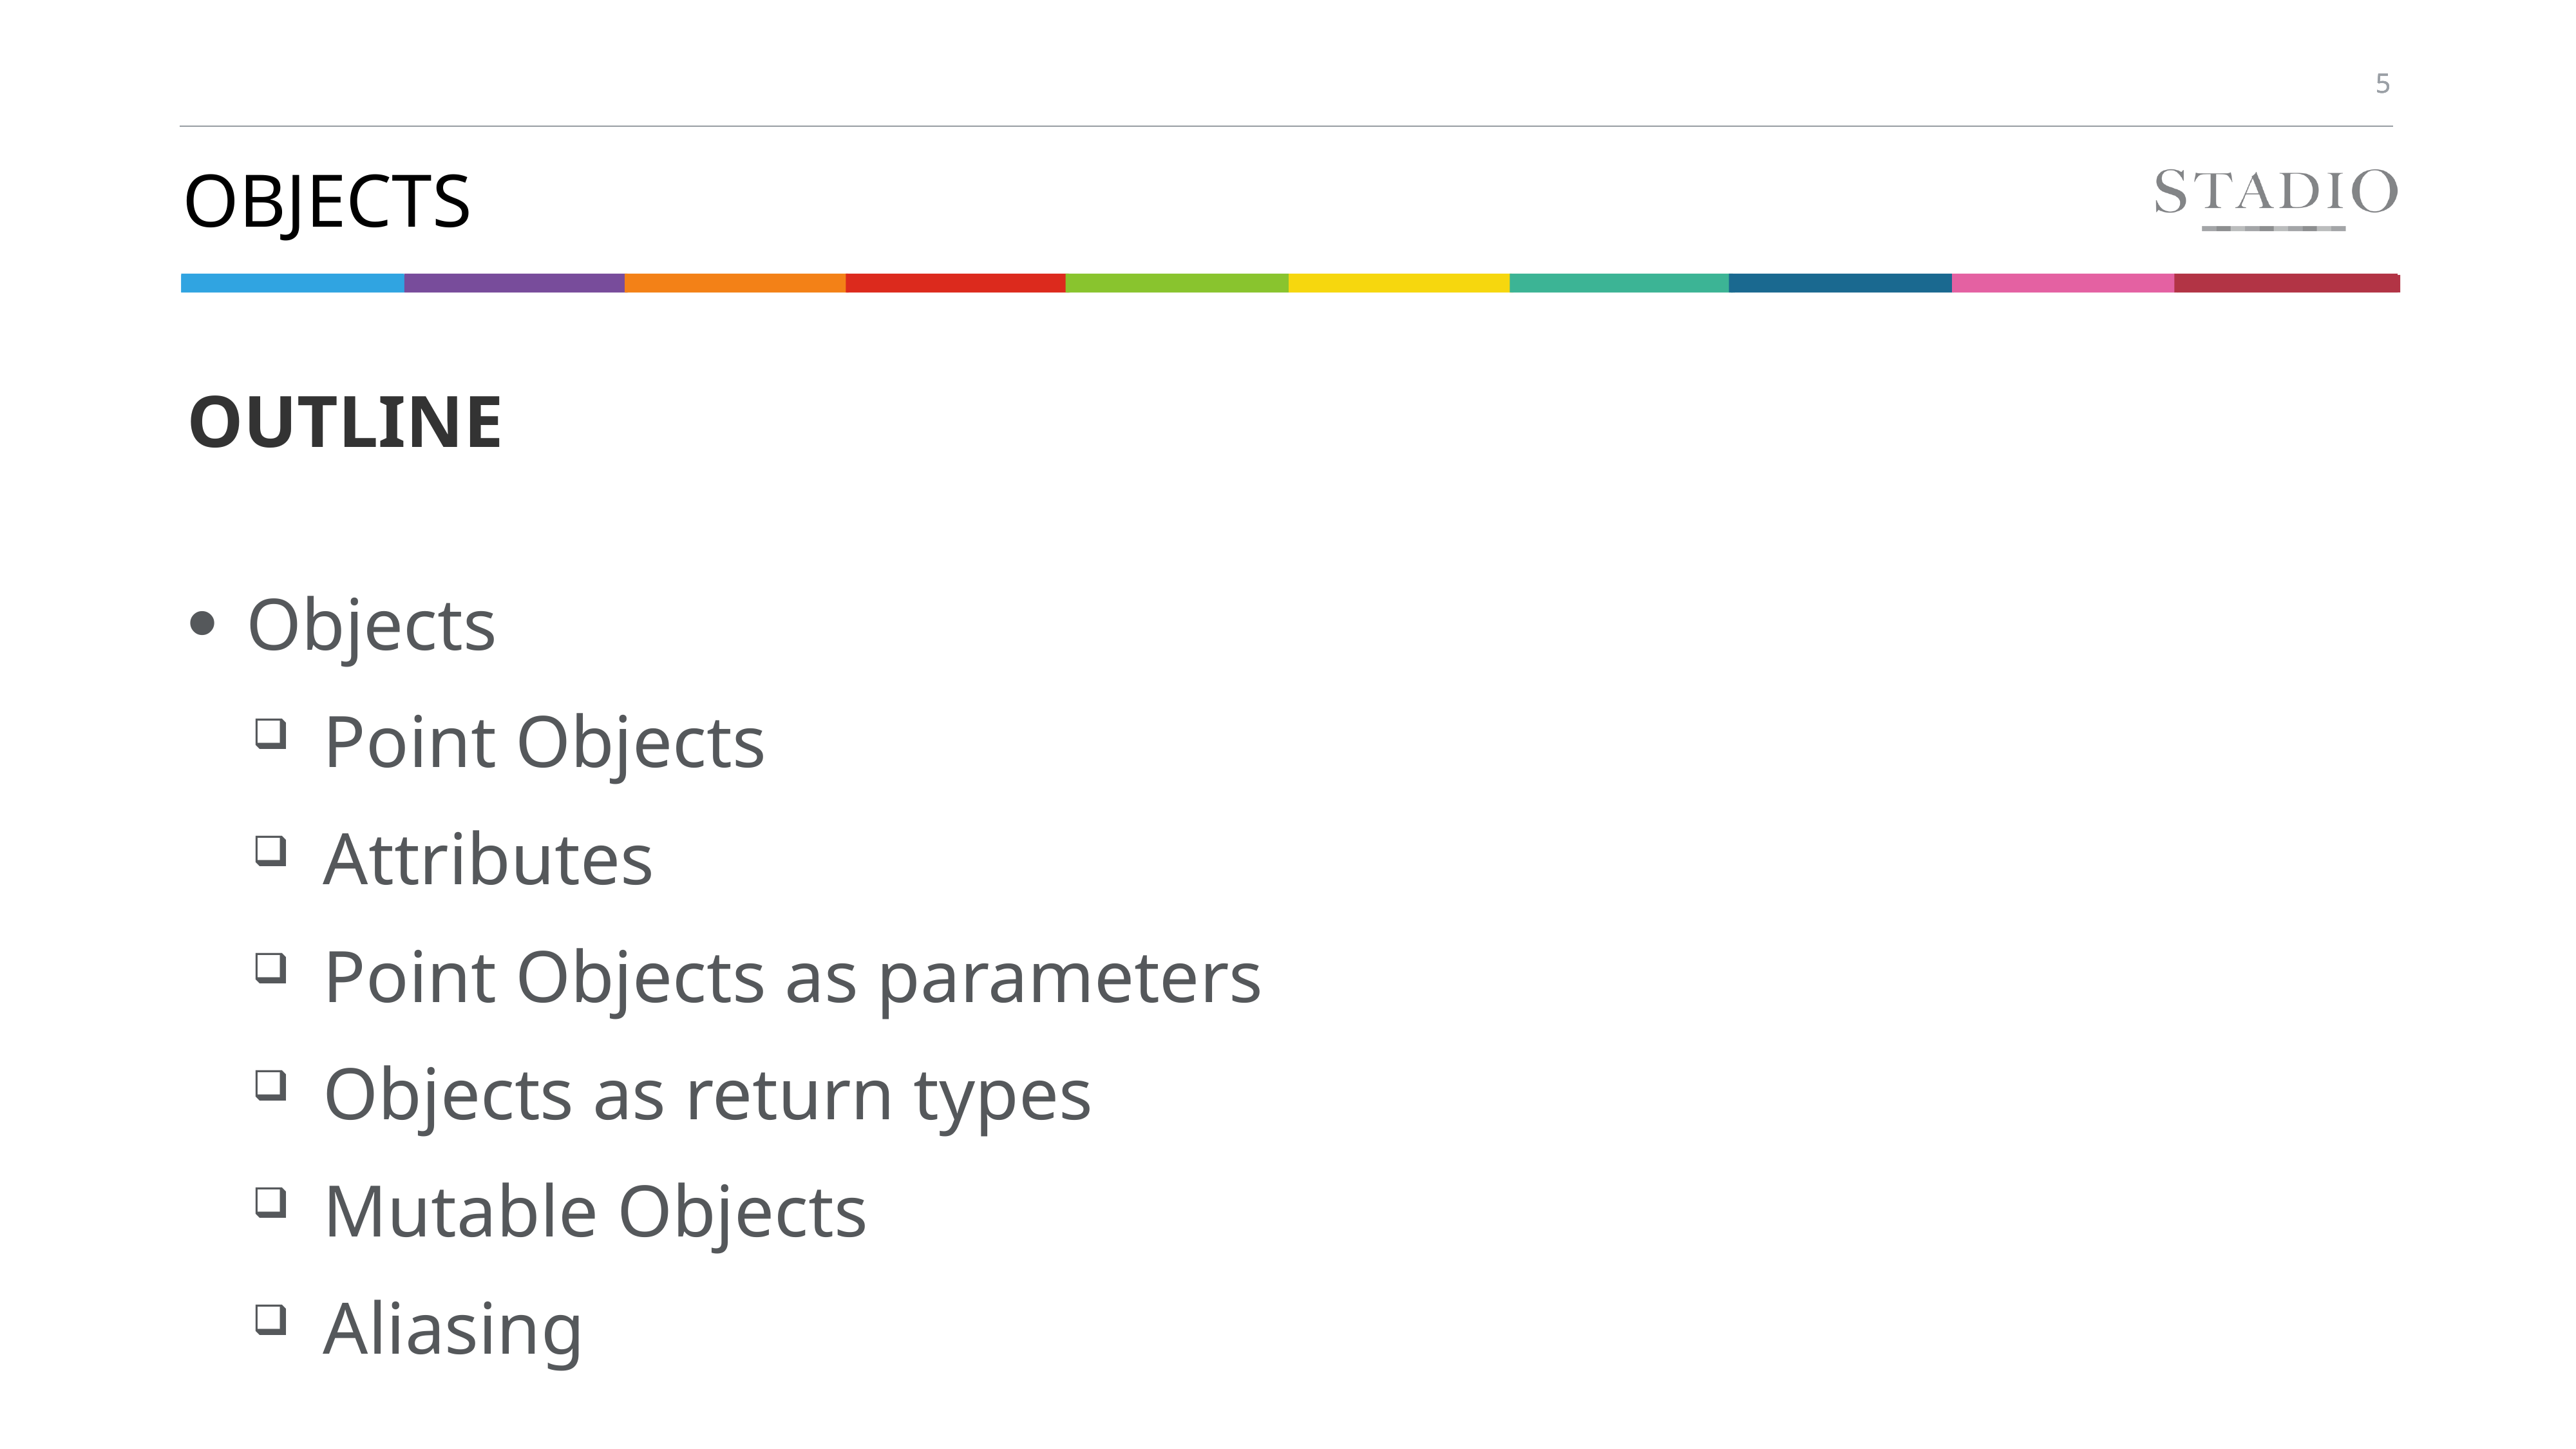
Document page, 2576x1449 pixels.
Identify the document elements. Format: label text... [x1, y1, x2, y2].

picture [2112, 126, 2441, 274]
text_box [181, 273, 2398, 293]
list OUTLINE Objects Point Objects Attributes Point Objects as parameters Objects as return types Mutable Objects Aliasing [187, 367, 2407, 1370]
text_box [178, 131, 2398, 279]
title Objects [182, 128, 2069, 131]
